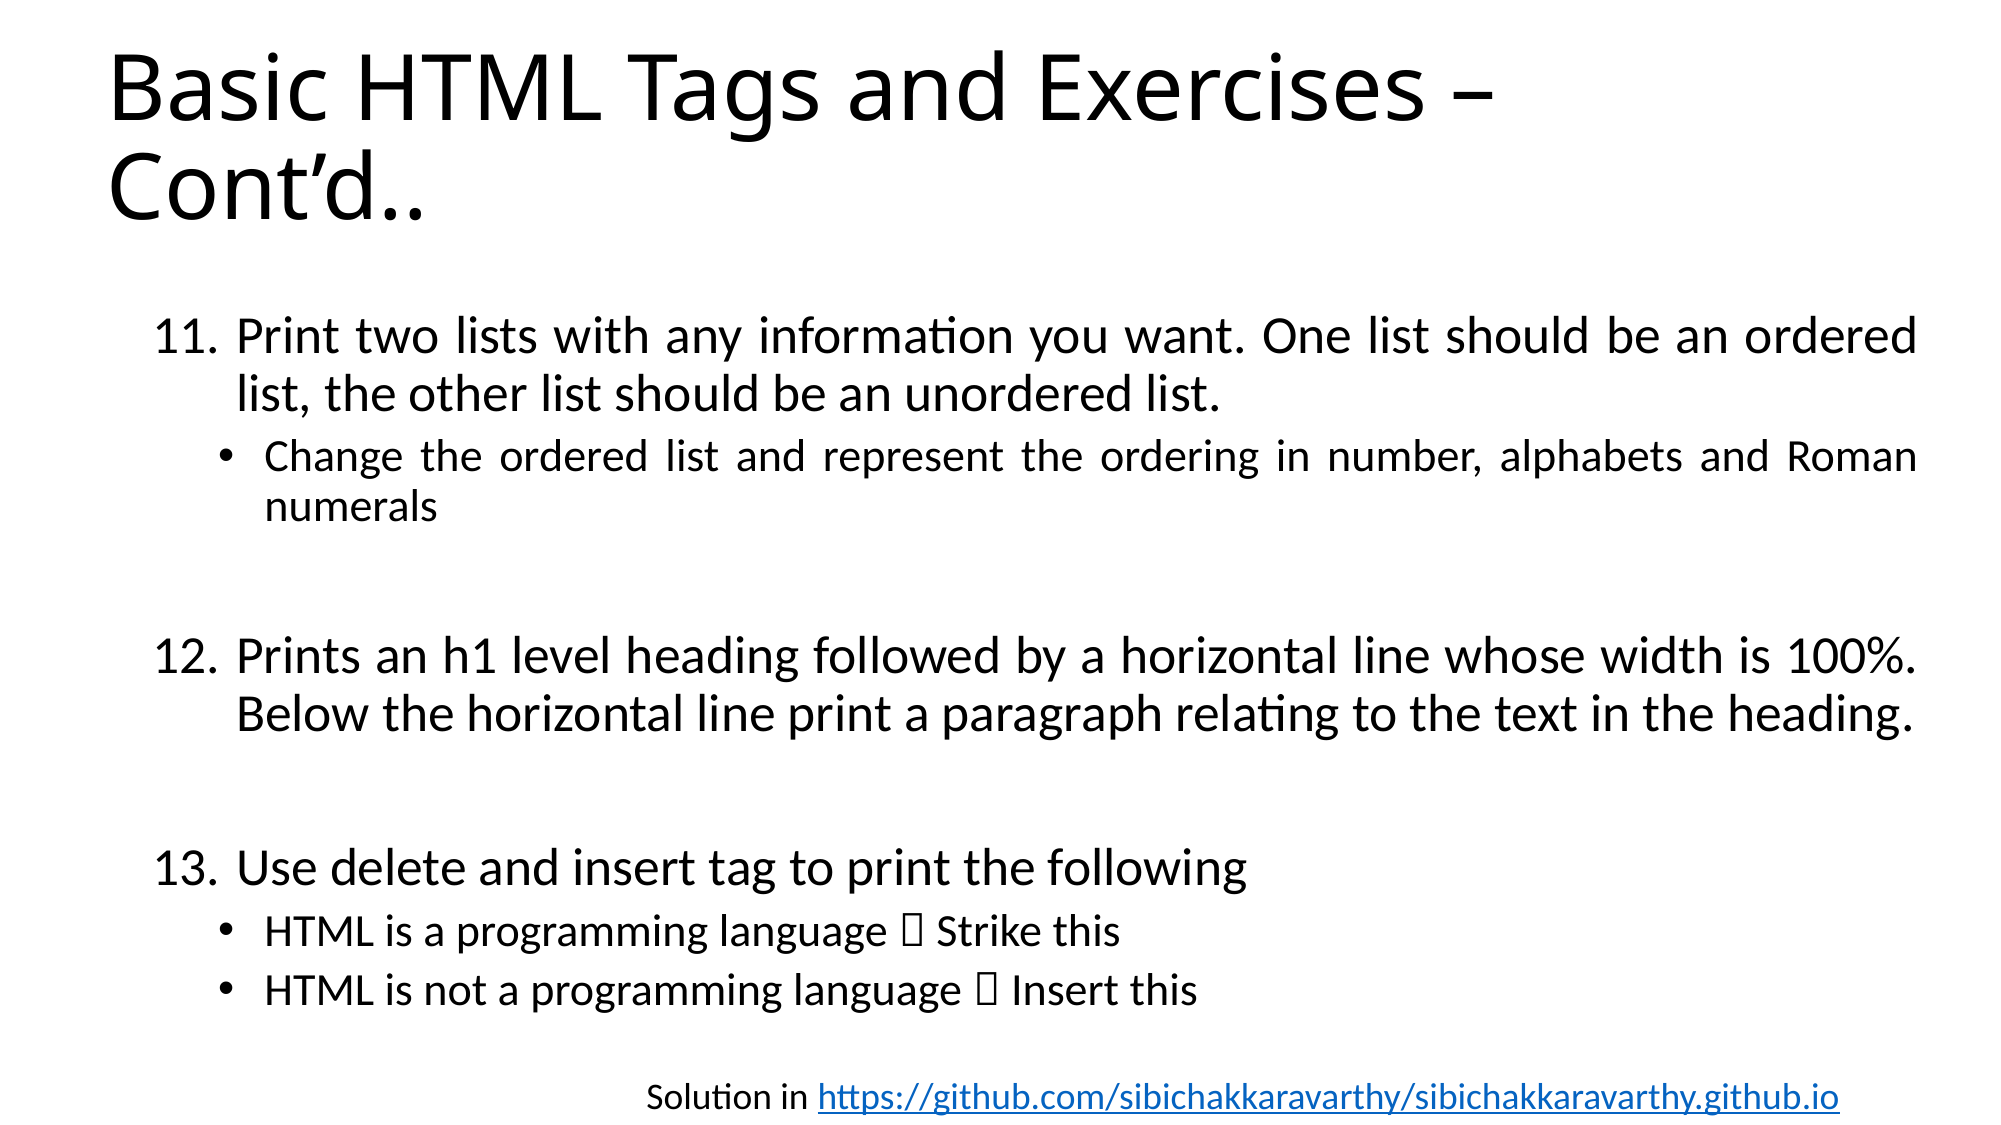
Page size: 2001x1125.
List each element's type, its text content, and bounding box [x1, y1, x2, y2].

text_box Basic HTML Tags and Exercises – Cont’d.. [91, 31, 1817, 250]
list Print two lists with any information you want. One list should be an ordered list, the other list should be an unordered list. Change the ordered list and represent the ordering in number, alphabets and Roman numerals Prints an h1 level heading followed by a horizontal line whose width is 100%. Below the horizontal line print a paragraph relating to the text in the heading. Use delete and insert tag to print the following HTML is a programming language  Strike this HTML is not a programming language  Insert this [137, 299, 1935, 1076]
text_box Solution in https://github.com/sibichakkaravarthy/sibichakkaravarthy.github.io [631, 1064, 1856, 1125]
